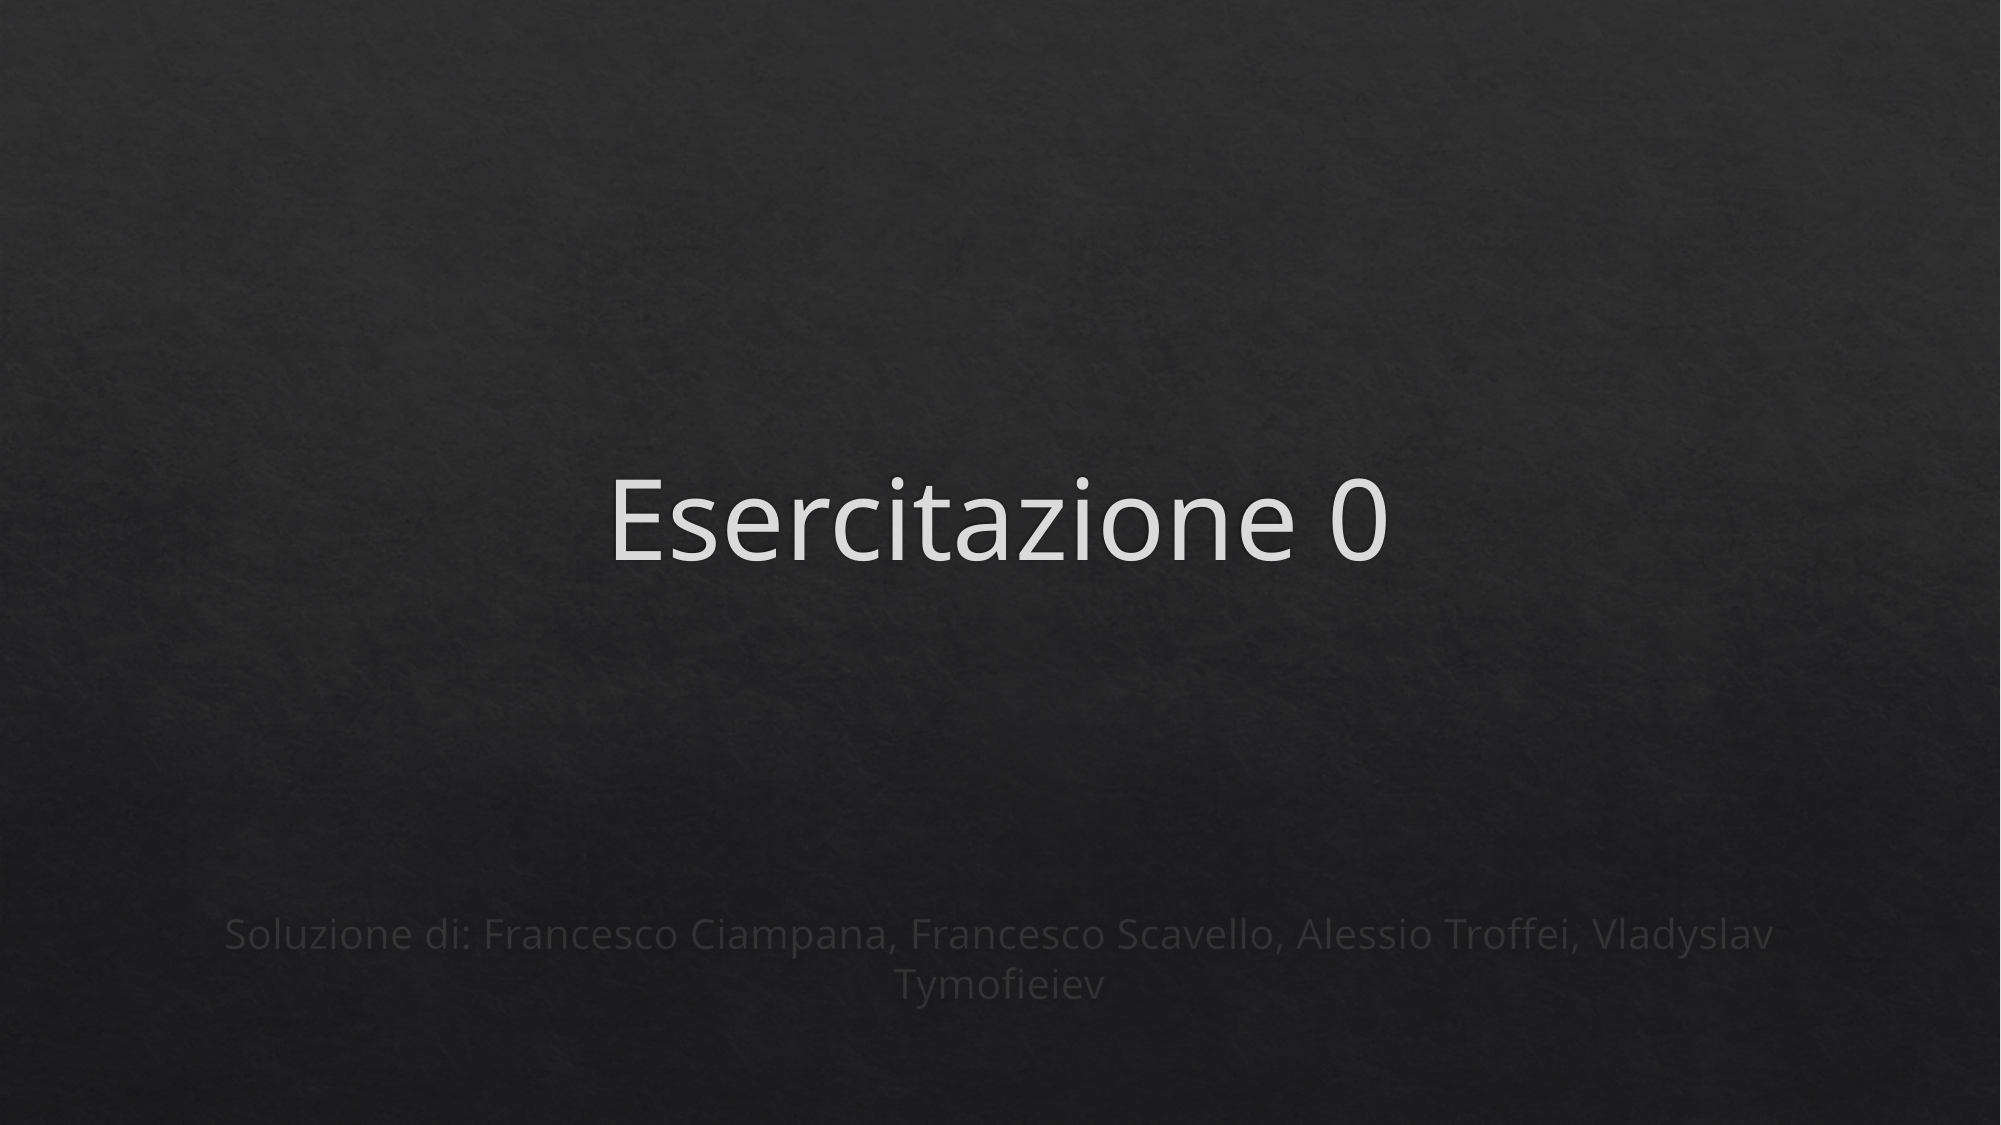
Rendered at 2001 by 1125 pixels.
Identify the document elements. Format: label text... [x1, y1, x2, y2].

subtitle Soluzione di: Francesco Ciampana, Francesco Scavello, Alessio Troffei, Vladyslav Tymofieiev [153, 899, 1845, 1072]
title Esercitazione 0 [224, 290, 1774, 591]
